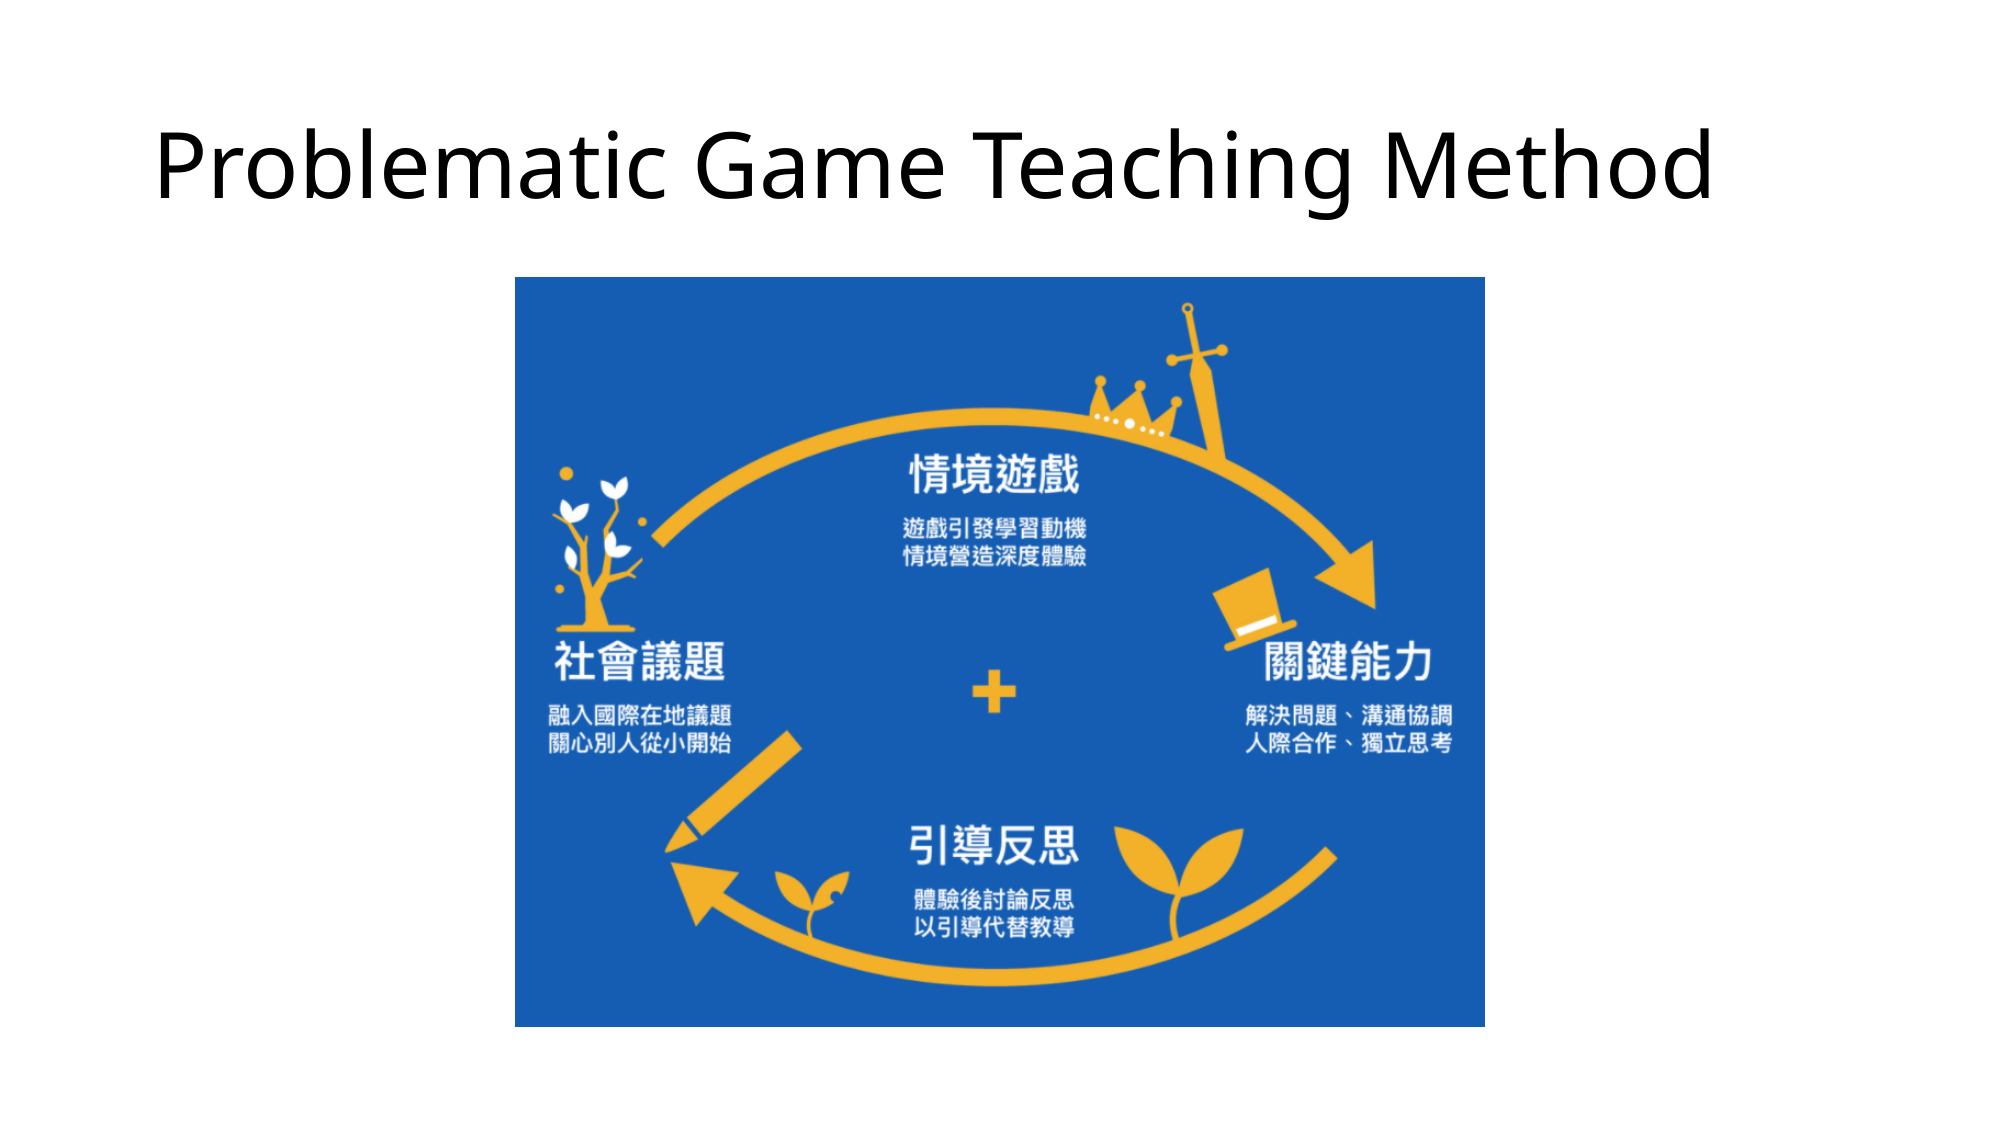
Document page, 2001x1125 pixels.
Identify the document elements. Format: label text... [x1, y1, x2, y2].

picture [515, 277, 1485, 1027]
title Problematic Game Teaching Method [137, 59, 1863, 278]
